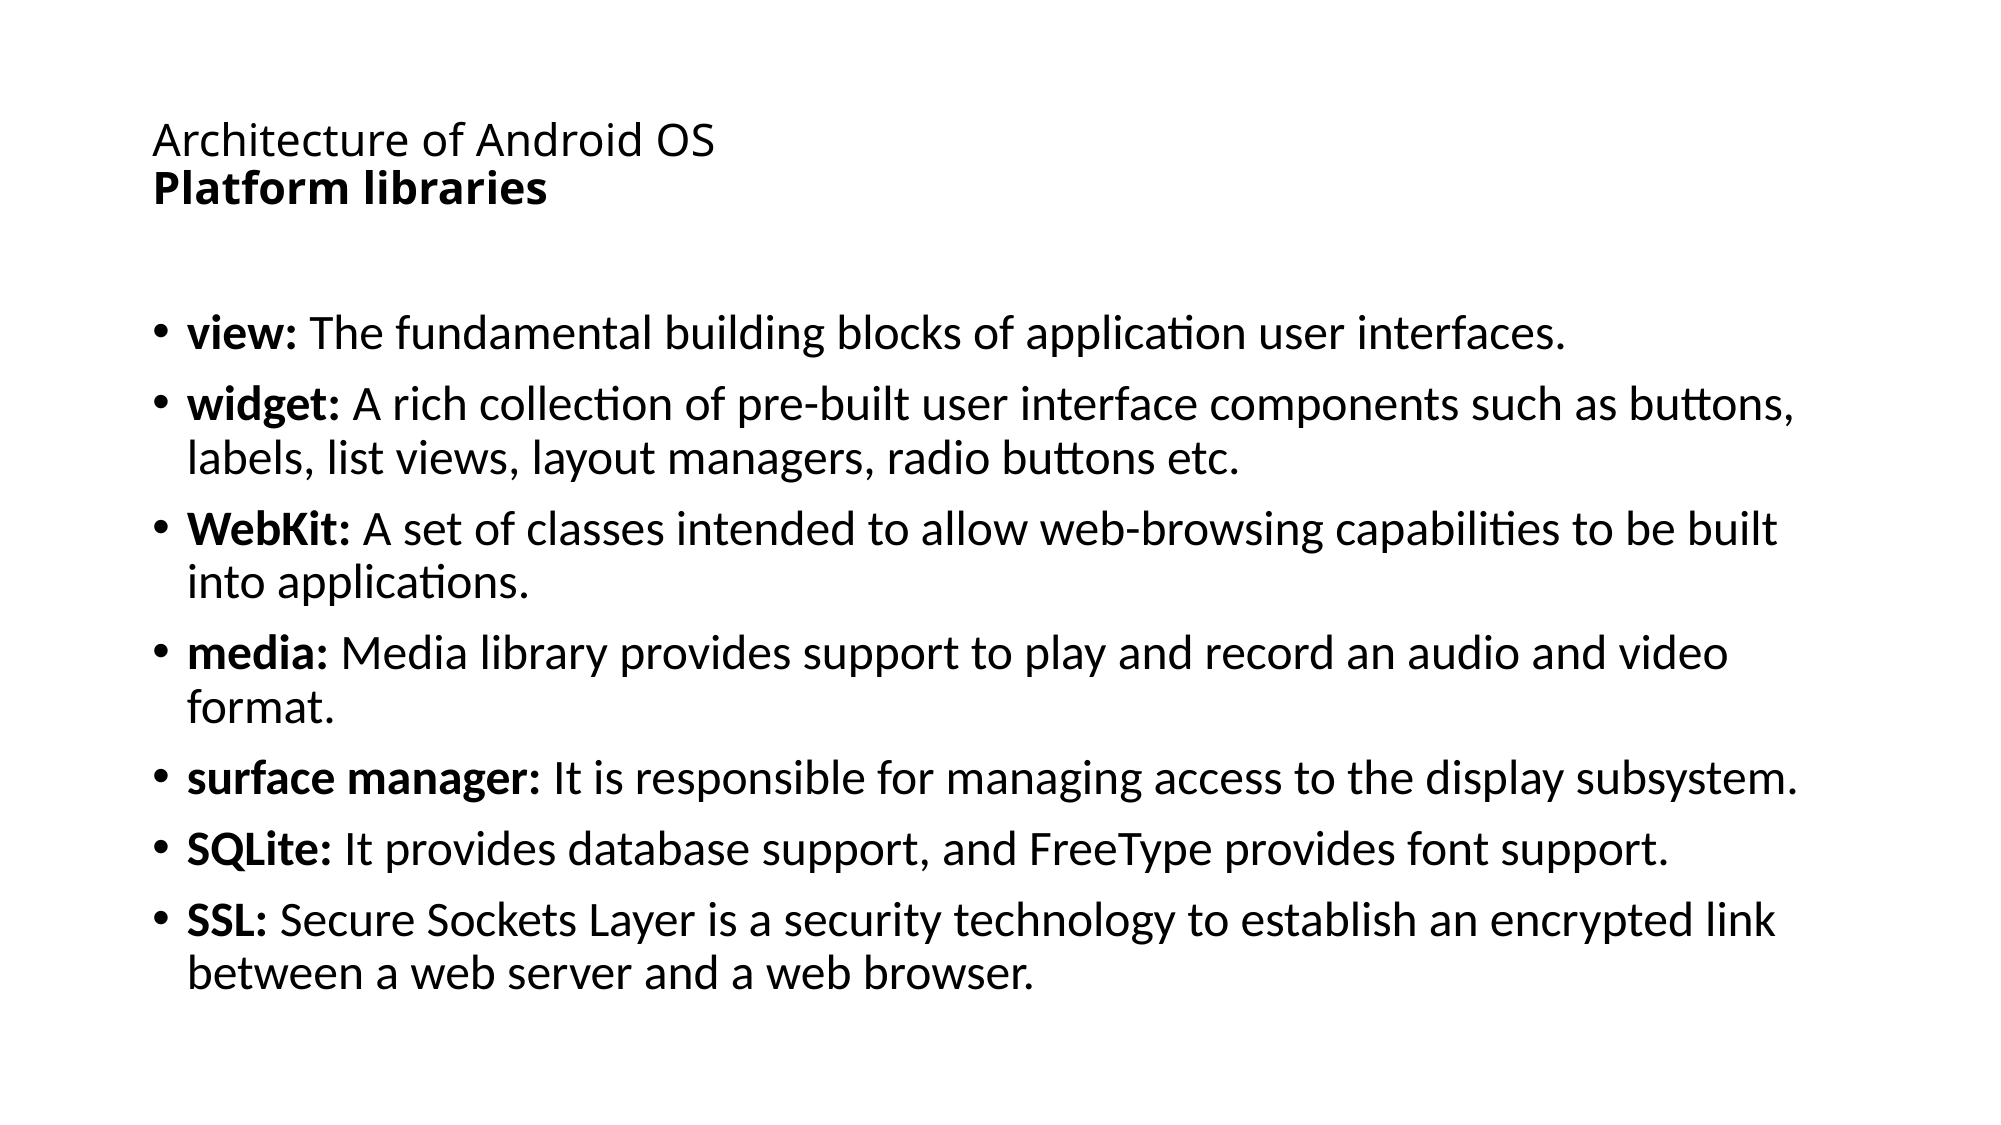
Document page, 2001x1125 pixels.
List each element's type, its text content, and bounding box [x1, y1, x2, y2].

title Architecture of Android OS Platform libraries [137, 59, 1863, 278]
list view: The fundamental building blocks of application user interfaces. widget: A rich collection of pre-built user interface components such as buttons, labels, list views, layout managers, radio buttons etc. WebKit: A set of classes intended to allow web-browsing capabilities to be built into applications. media: Media library provides support to play and record an audio and video format. surface manager: It is responsible for managing access to the display subsystem. SQLite: It provides database support, and FreeType provides font support. SSL: Secure Sockets Layer is a security technology to establish an encrypted link between a web server and a web browser. [137, 299, 1863, 1014]
